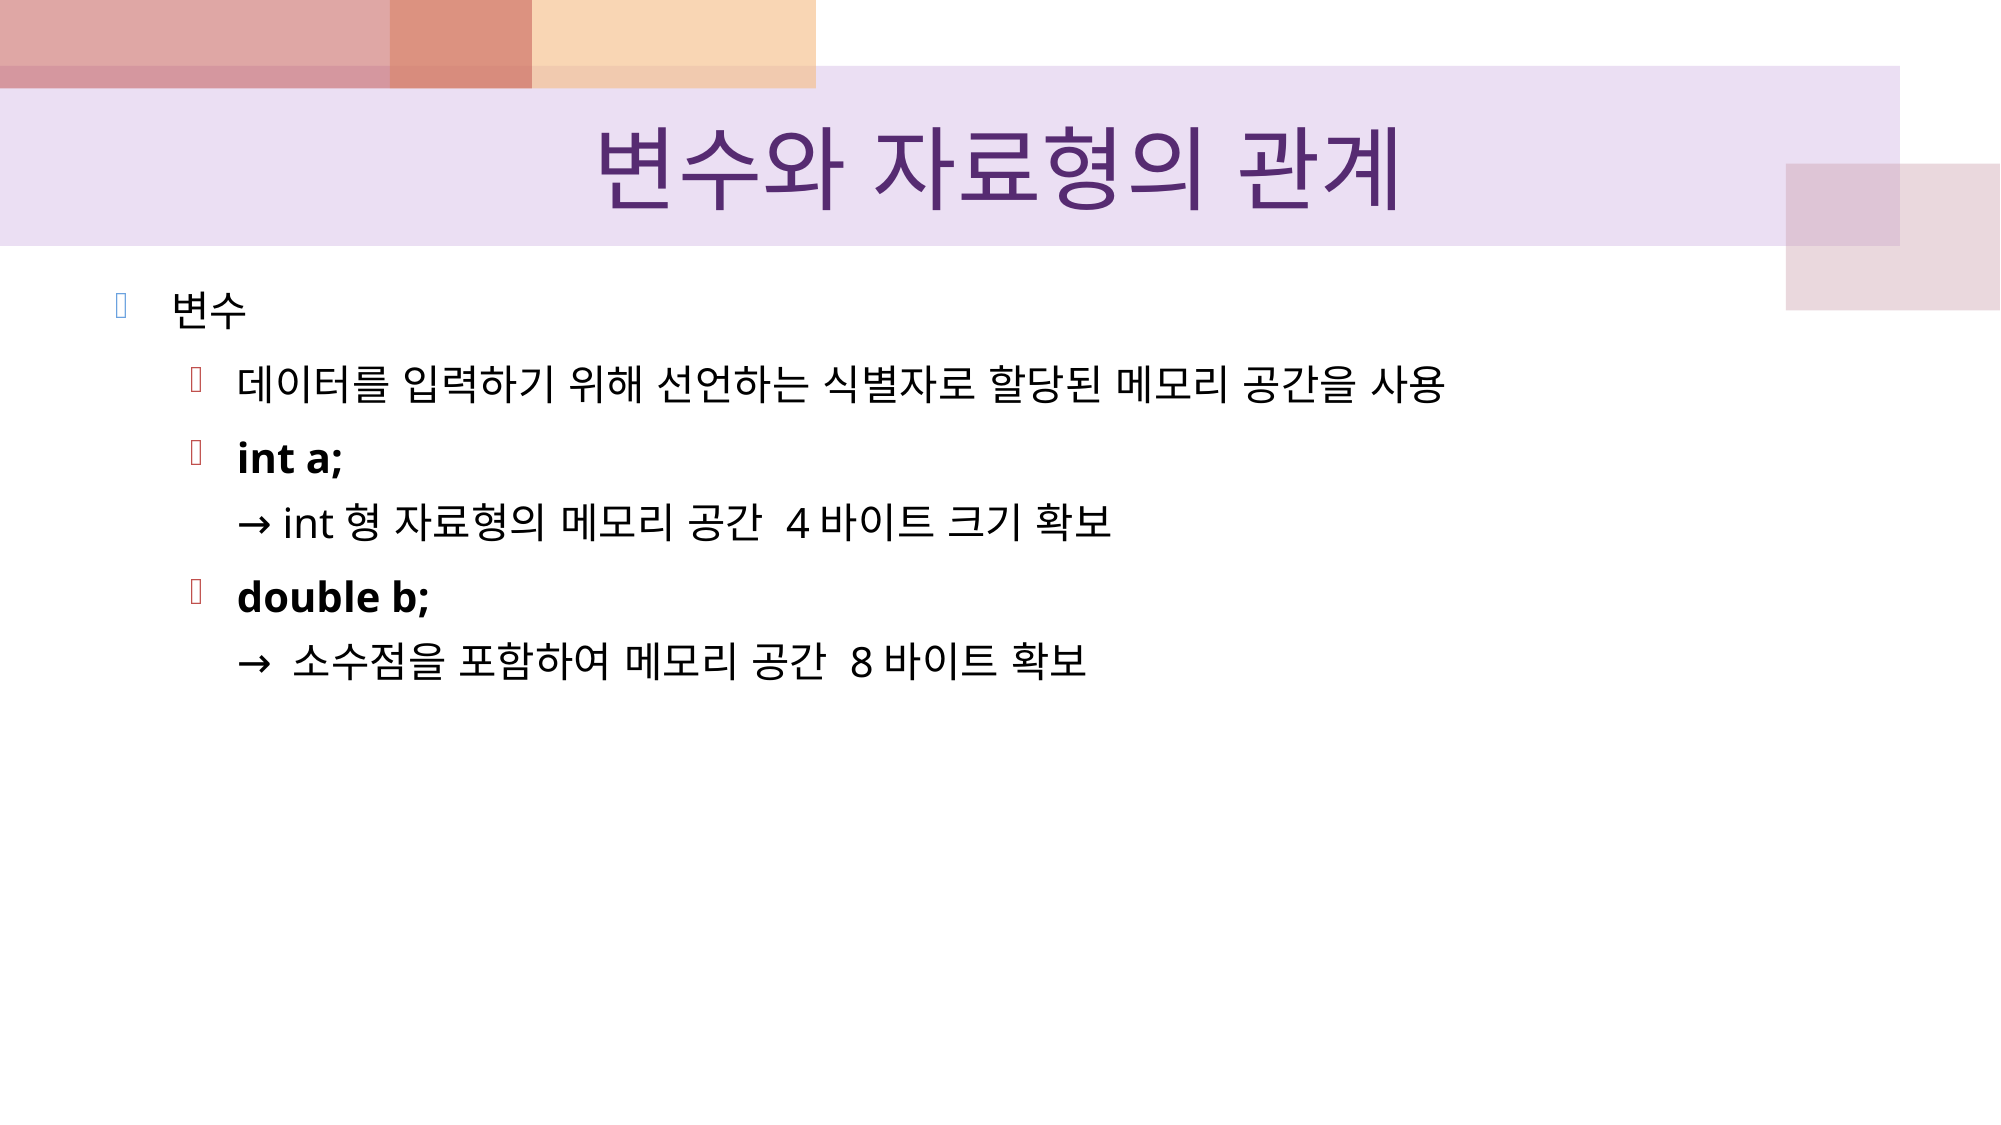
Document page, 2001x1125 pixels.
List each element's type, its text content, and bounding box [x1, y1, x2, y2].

title 변수와 자료형의 관계 [99, 88, 1900, 246]
list 변수 데이터를 입력하기 위해 선언하는 식별자로 할당된 메모리 공간을 사용 int a; → int형 자료형의 메모리 공간 4바이트 크기 확보 double b; → 소수점을 포함하여 메모리 공간 8바이트 확보 [99, 262, 1900, 1005]
